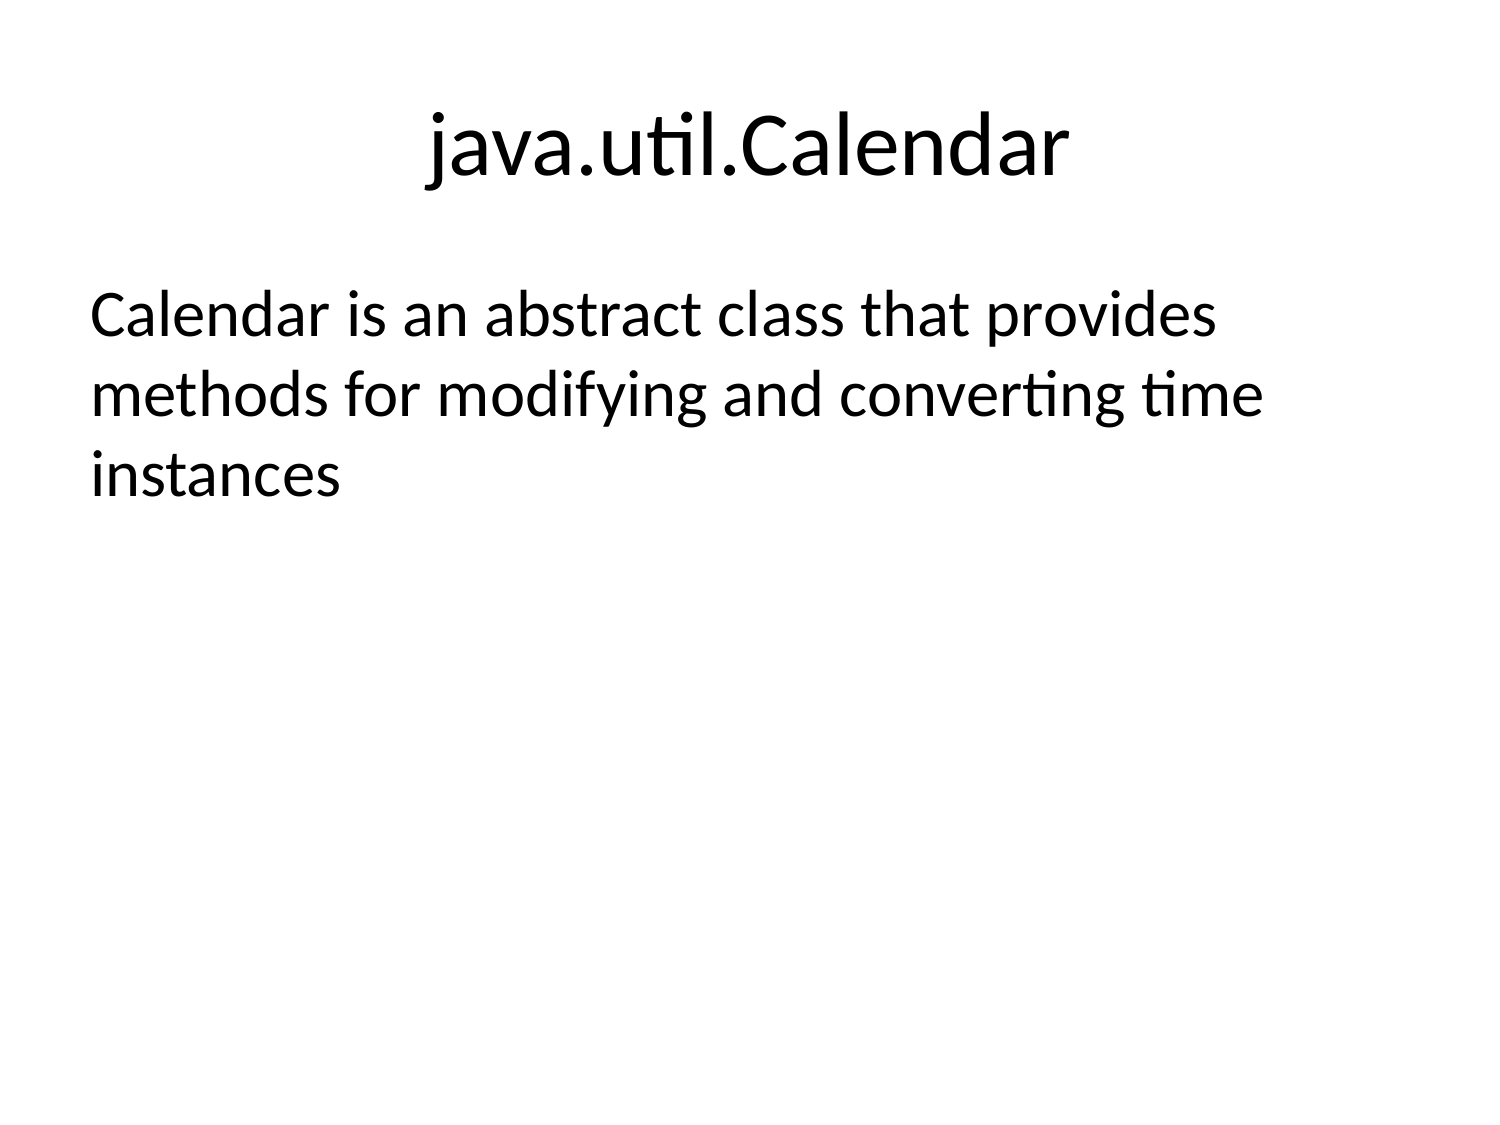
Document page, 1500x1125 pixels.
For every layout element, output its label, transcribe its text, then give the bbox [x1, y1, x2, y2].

list Calendar is an abstract class that provides methods for modifying and converting time instances [75, 262, 1425, 1005]
title java.util.Calendar [75, 45, 1425, 233]
